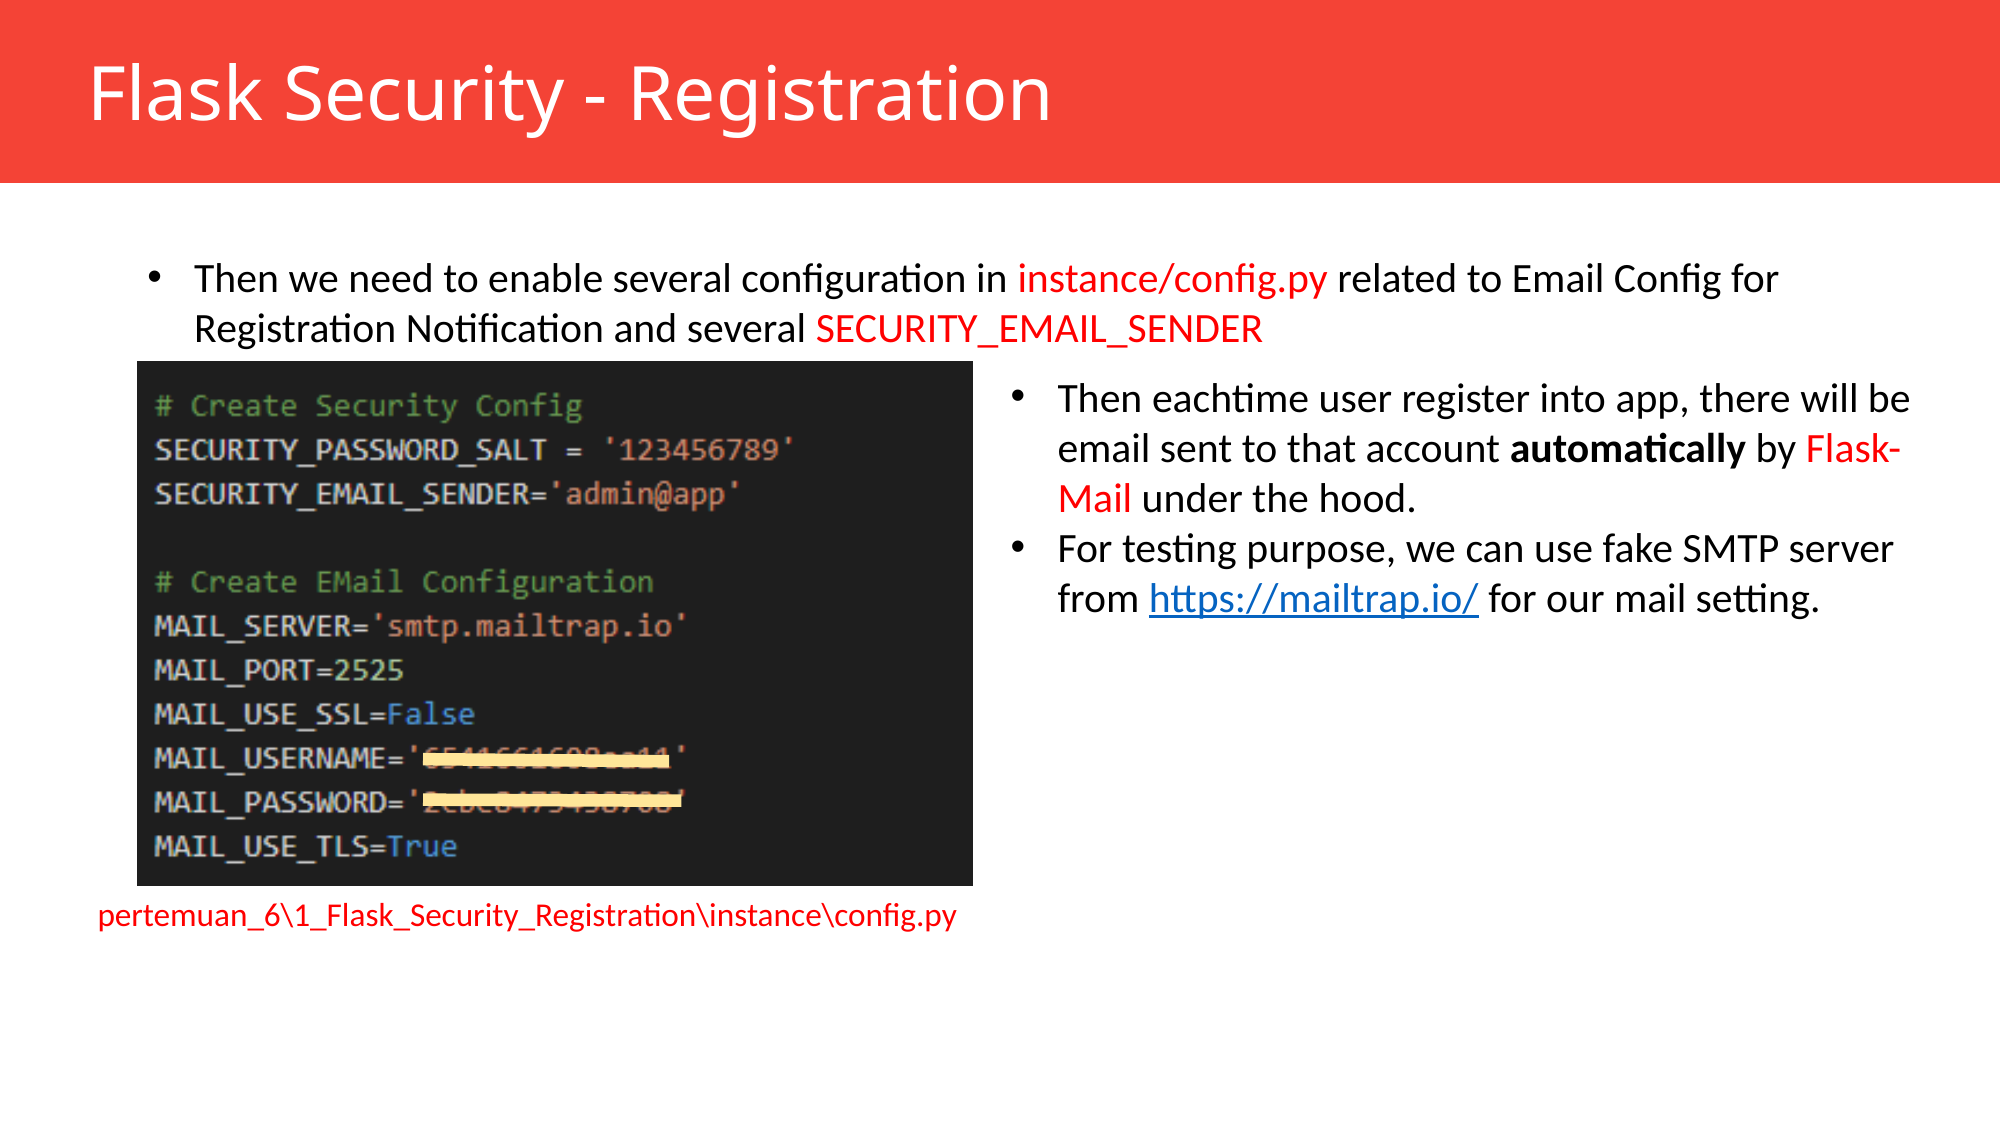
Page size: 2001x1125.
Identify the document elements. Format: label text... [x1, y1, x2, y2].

text_box Then eachtime user register into app, there will be email sent to that account automatically by Flask-Mail under the hood. For testing purpose, we can use fake SMTP server from https://mailtrap.io/ for our mail setting. [995, 363, 1928, 628]
text_box [0, 0, 2000, 184]
text_box pertemuan_6\1_Flask_Security_Registration\instance\config.py [58, 886, 973, 941]
text_box Flask Security - Registration [72, 37, 1070, 143]
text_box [137, 361, 973, 885]
text_box Then we need to enable several configuration in instance/config.py related to Email Config for Registration Notification and several SECURITY_EMAIL_SENDER [132, 243, 1928, 359]
